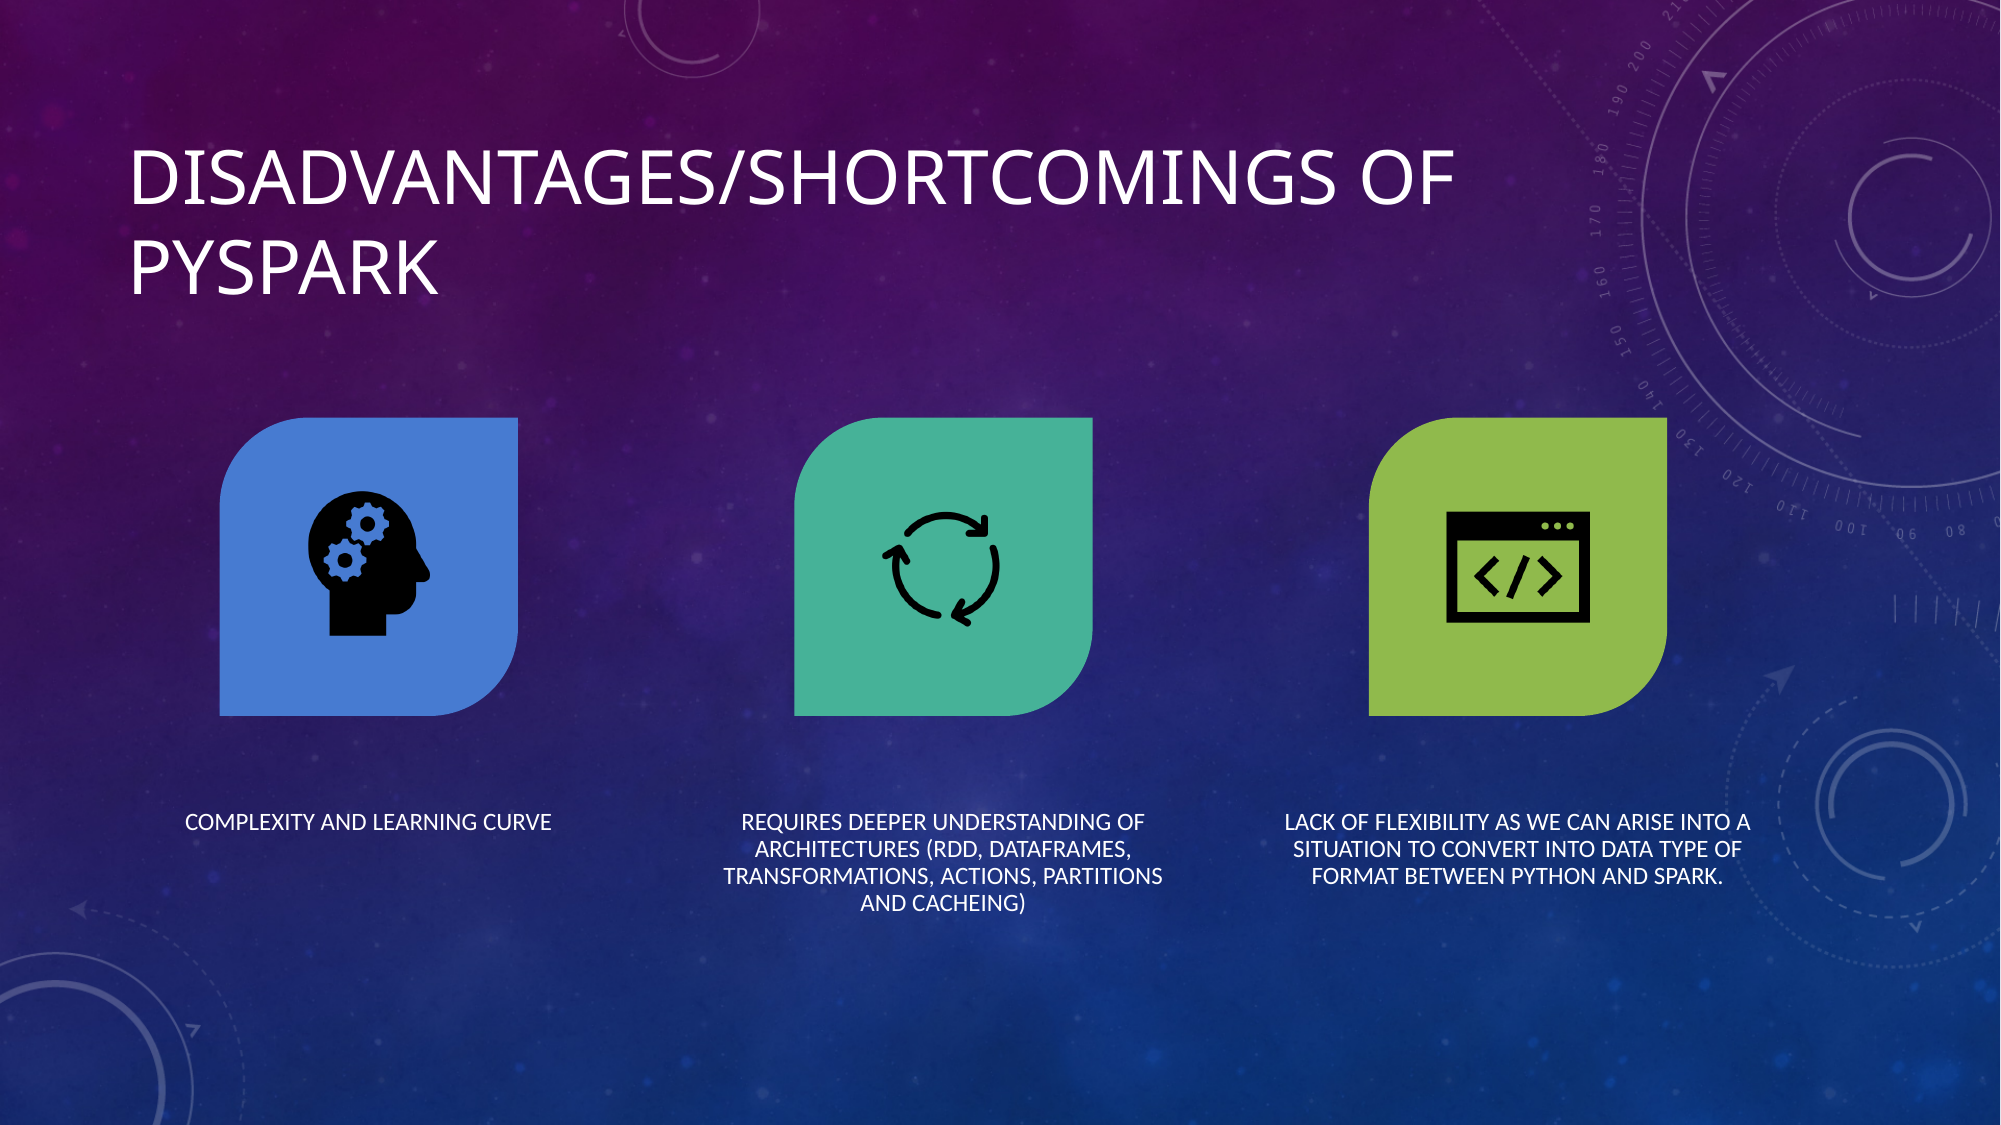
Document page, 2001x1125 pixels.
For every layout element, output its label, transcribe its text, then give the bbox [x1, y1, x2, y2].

picture [0, 0, 2001, 1125]
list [112, 394, 1775, 951]
title Disadvantages/shortcomings of pyspark [112, 99, 1775, 339]
